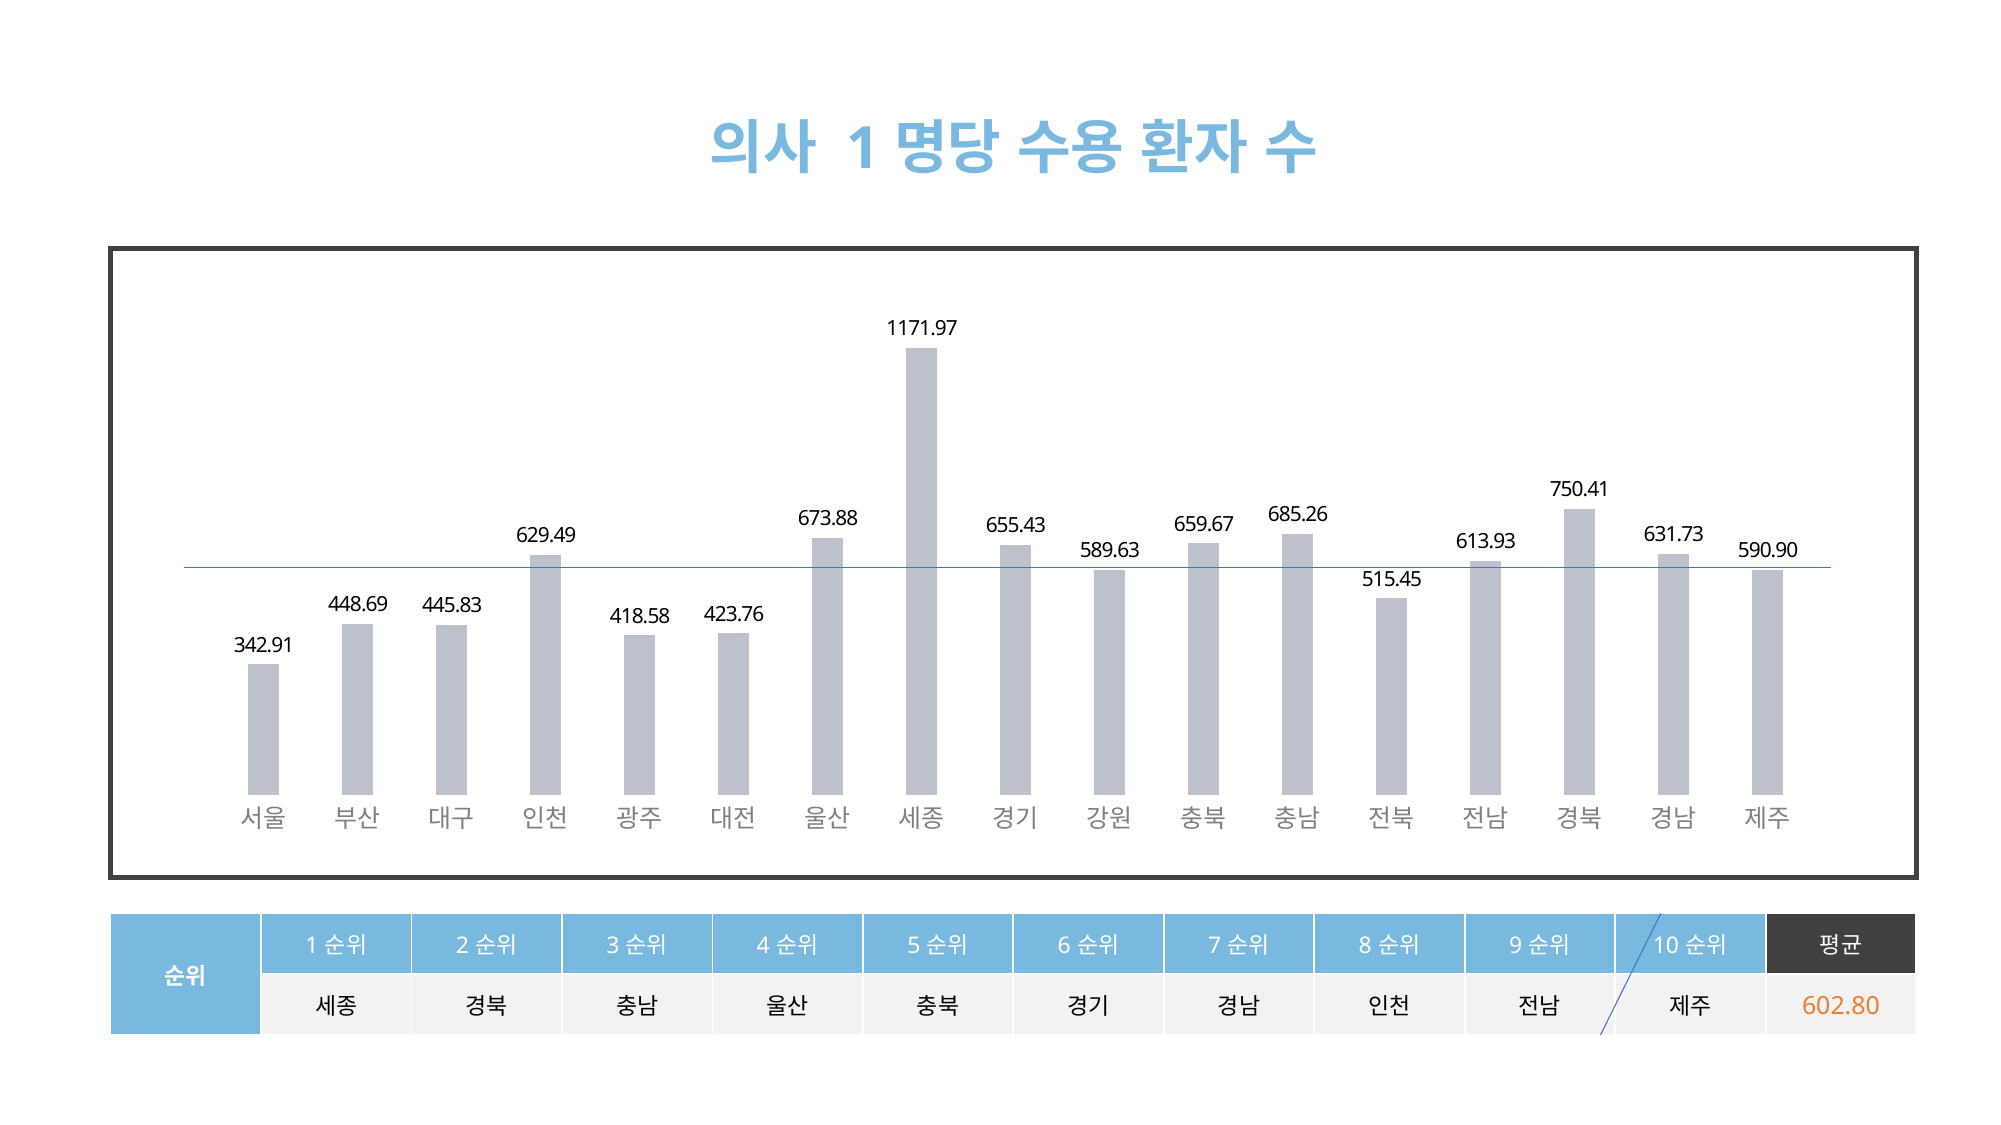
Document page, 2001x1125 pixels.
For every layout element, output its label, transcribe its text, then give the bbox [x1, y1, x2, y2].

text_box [1600, 913, 1661, 1035]
table_cell 전남 [1466, 975, 1600, 1034]
table_header 7순위 [1165, 914, 1313, 973]
table_header 6순위 [1014, 914, 1163, 973]
table_header 9순위 [1466, 914, 1600, 973]
table_header 4순위 [713, 914, 862, 973]
table_header 평균 [1767, 914, 1915, 973]
table_header 10순위 [1661, 914, 1765, 973]
table_cell 충북 [864, 975, 1012, 1034]
table_header 5순위 [864, 914, 1012, 973]
text_box 의사 1명당 수용 환자 수 [560, 67, 1466, 188]
table_cell 경북 [412, 975, 561, 1034]
table_header 8순위 [1315, 914, 1464, 973]
table_header 1순위 [262, 914, 411, 973]
table_cell 세종 [262, 975, 411, 1034]
table_cell 경남 [1165, 975, 1313, 1034]
table_cell 충남 [563, 975, 712, 1034]
chart [183, 248, 1848, 848]
table_header 순위 [111, 914, 260, 1034]
table_header 3순위 [563, 914, 712, 973]
table_header 2순위 [412, 914, 561, 973]
text_box [109, 248, 1917, 879]
table_cell 602.80 [1767, 975, 1915, 1034]
table_cell 울산 [713, 975, 862, 1034]
table_cell 인천 [1315, 975, 1464, 1034]
table_cell 경기 [1014, 975, 1163, 1034]
table_cell 제주 [1661, 975, 1765, 1034]
